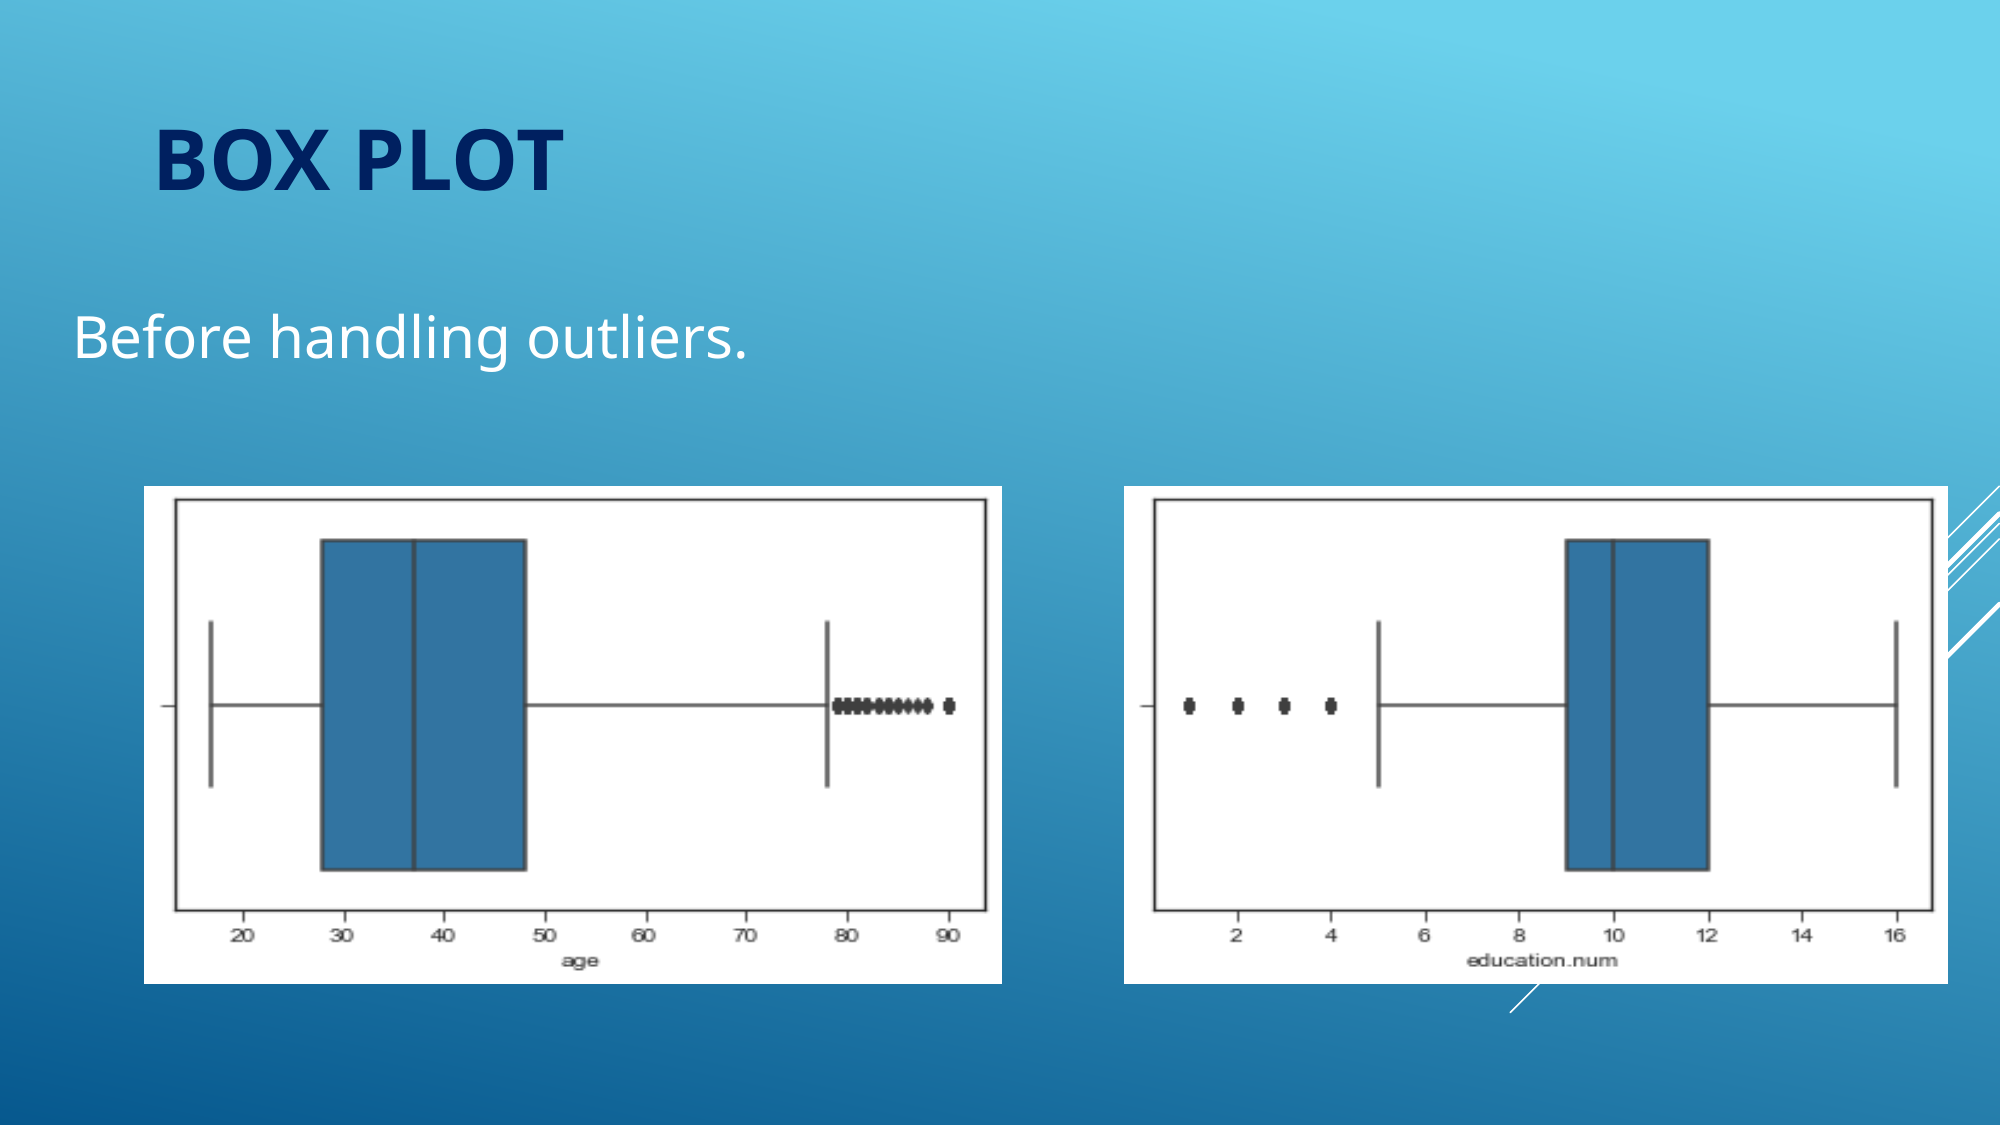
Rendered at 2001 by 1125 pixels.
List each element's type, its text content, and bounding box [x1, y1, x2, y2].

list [1124, 486, 1949, 984]
list Before handling outliers. [57, 207, 904, 378]
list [144, 486, 1002, 984]
title Box plot [137, 98, 1863, 317]
